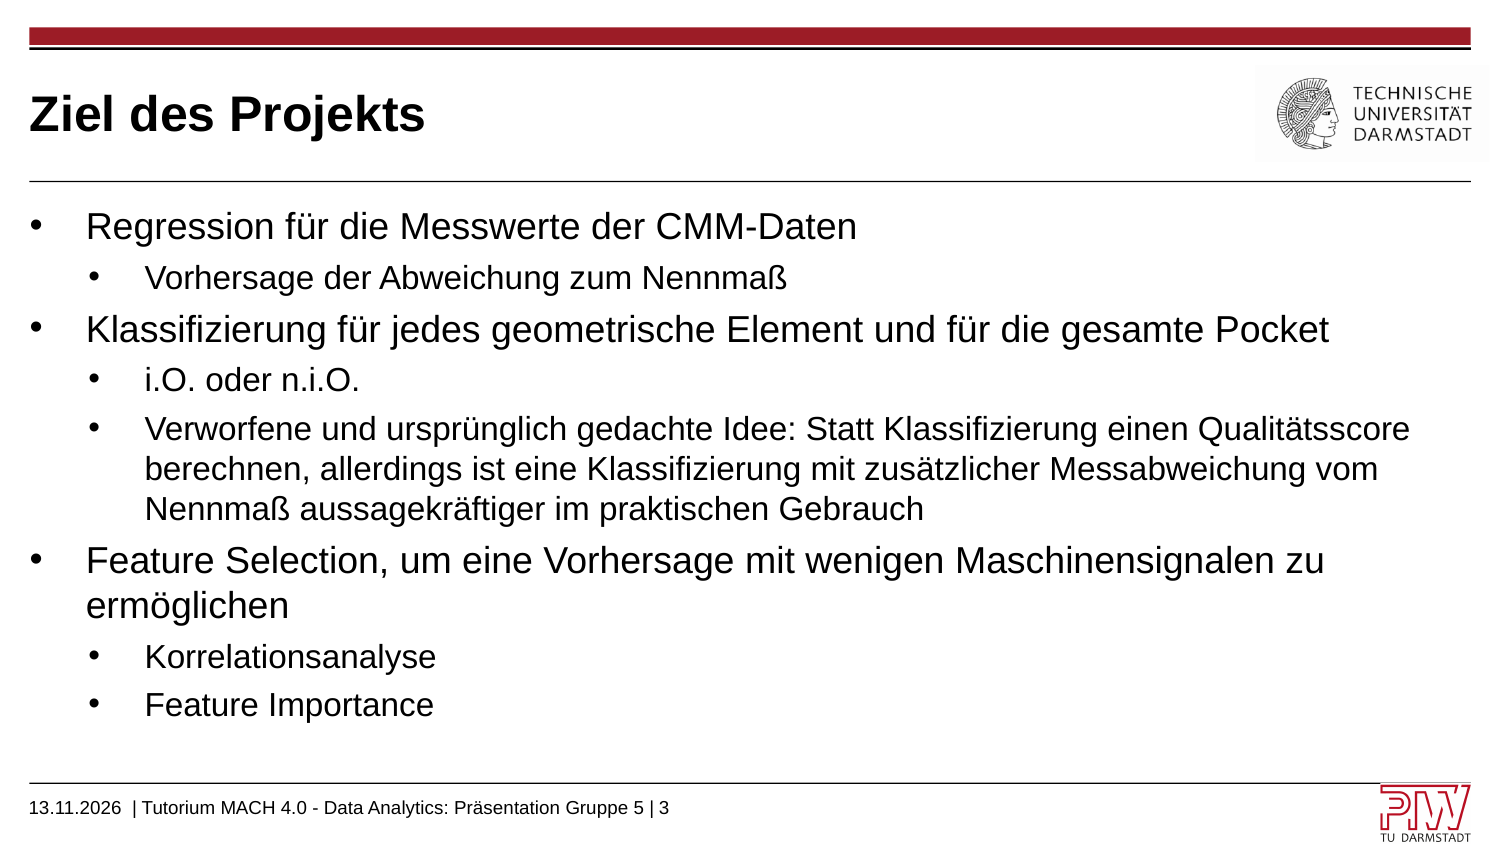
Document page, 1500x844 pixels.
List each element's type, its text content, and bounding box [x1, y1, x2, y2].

picture [1380, 783, 1471, 844]
list Regression für die Messwerte der CMM-Daten Vorhersage der Abweichung zum Nennmaß Klassifizierung für jedes geometrische Element und für die gesamte Pocket i.O. oder n.i.O. Verworfene und ursprünglich gedachte Idee: Statt Klassifizierung einen Qualitätsscore berechnen, allerdings ist eine Klassifizierung mit zusätzlicher Messabweichung vom Nennmaß aussagekräftiger im praktischen Gebrauch Feature Selection, um eine Vorhersage mit wenigen Maschinensignalen zu ermöglichen Korrelationsanalyse Feature Importance [29, 194, 1471, 746]
title Ziel des Projekts [29, 60, 1149, 164]
picture [1255, 65, 1490, 162]
